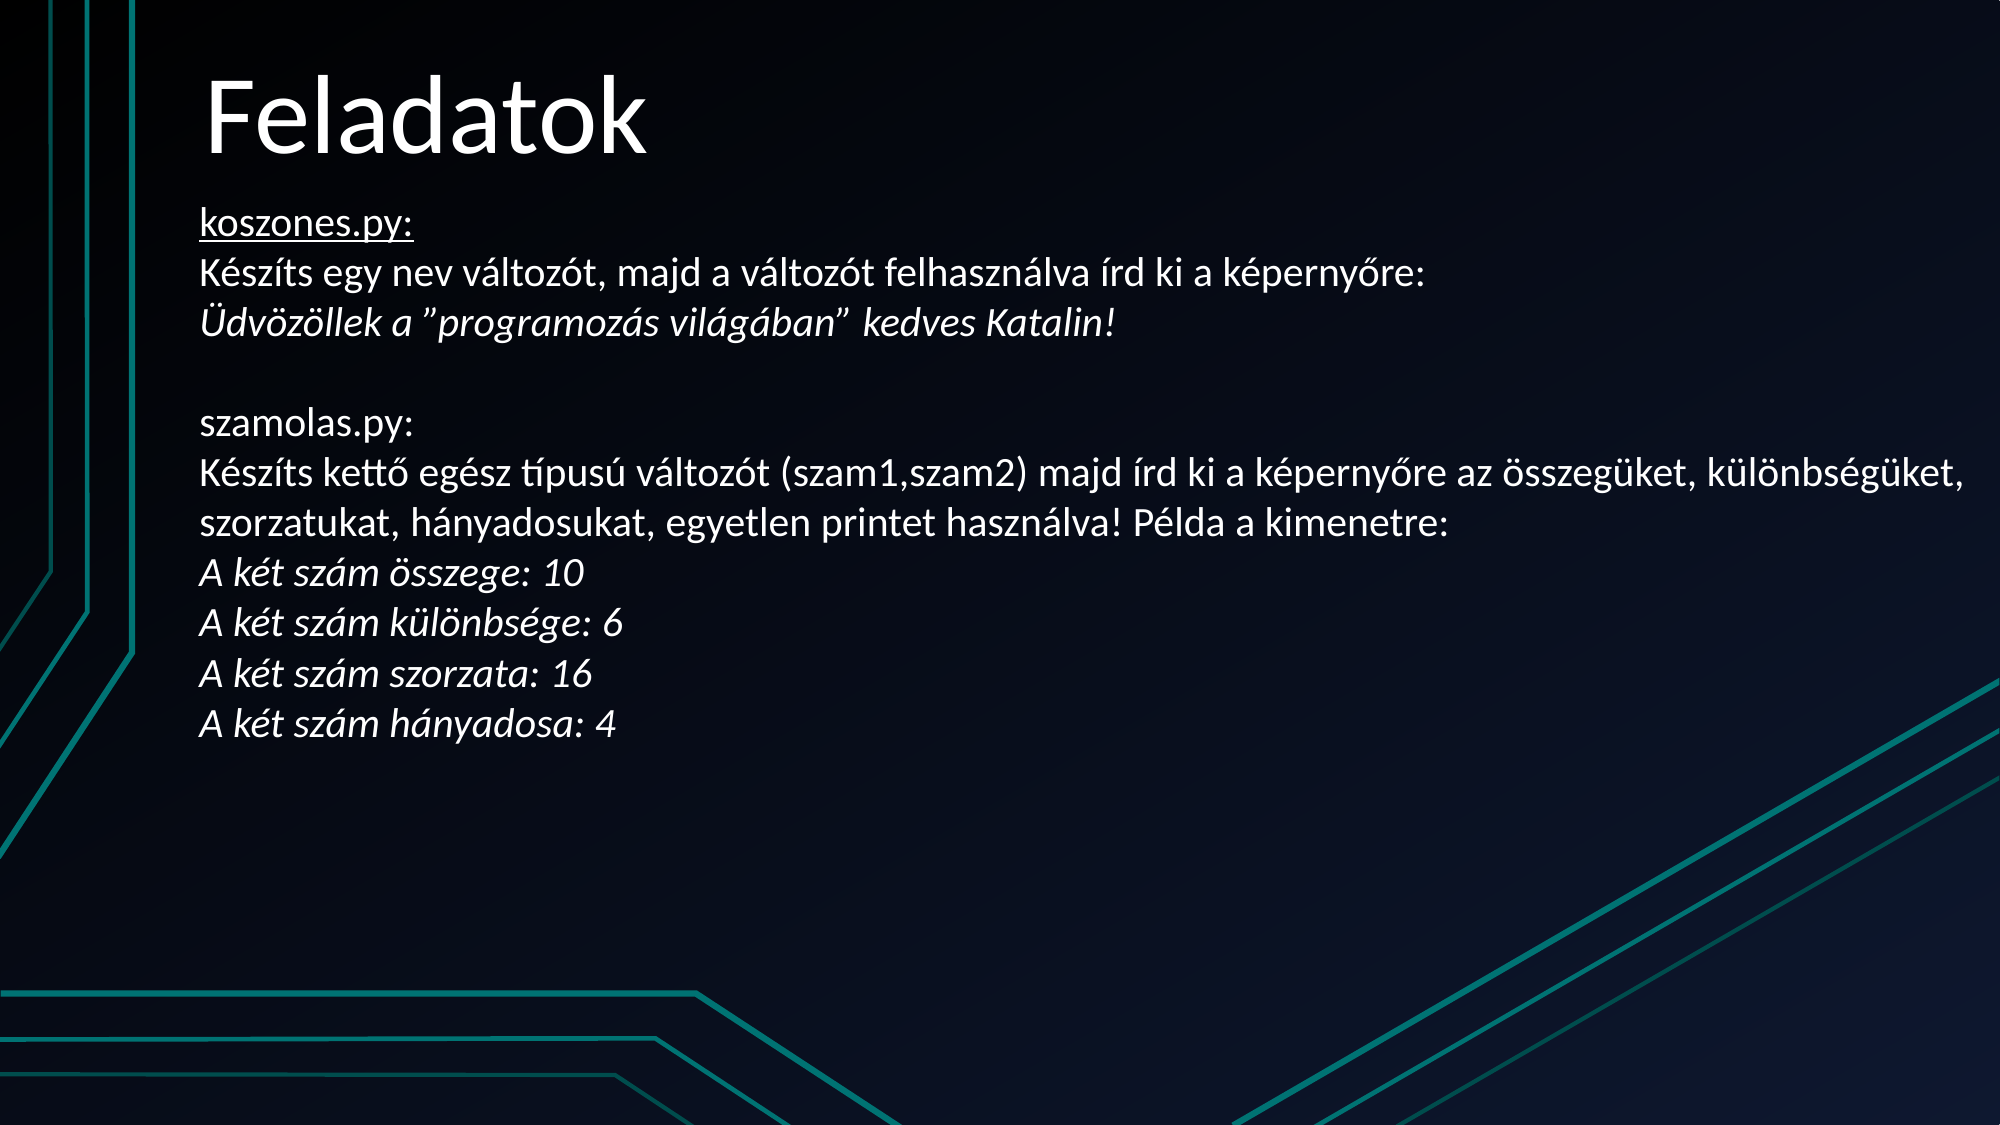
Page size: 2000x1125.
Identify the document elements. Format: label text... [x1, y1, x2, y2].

title Feladatok [184, 42, 1603, 187]
text_box koszones.py: Készíts egy nev változót, majd a változót felhasználva írd ki a képernyőre: Üdvözöllek a ”programozás világában” kedves Katalin! szamolas.py: Készíts kettő egész típusú változót (szam1,szam2) majd írd ki a képernyőre az összegüket, különbségüket, szorzatukat, hányadosukat, egyetlen printet használva! Példa a kimenetre: A két szám összege: 10 A két szám különbsége: 6 A két szám szorzata: 16 A két szám hányadosa: 4 [184, 187, 2000, 753]
